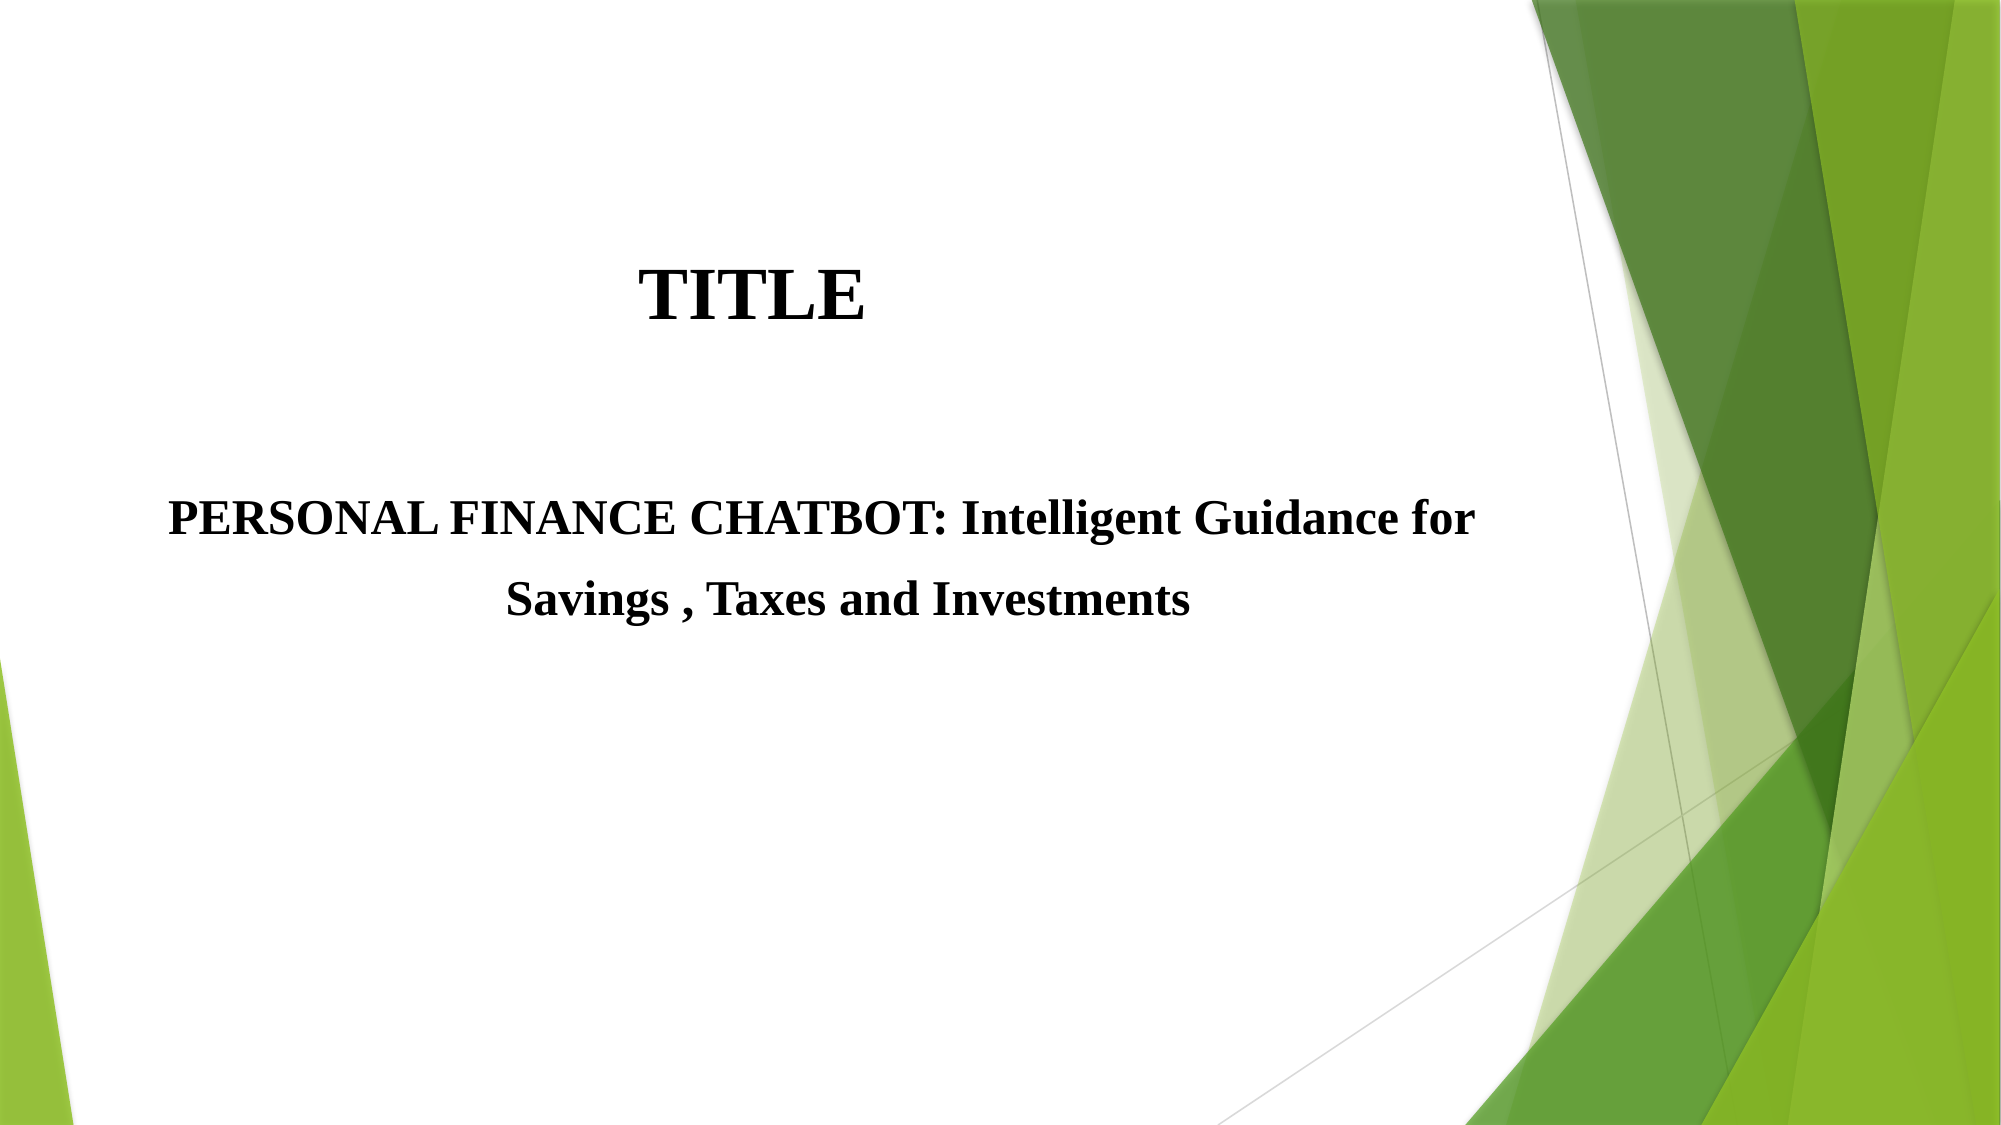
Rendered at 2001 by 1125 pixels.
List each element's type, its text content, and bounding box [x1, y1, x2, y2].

list PERSONAL FINANCE CHATBOT: Intelligent Guidance for Savings , Taxes and Investments [153, 476, 1609, 685]
title TITLE [623, 237, 906, 368]
